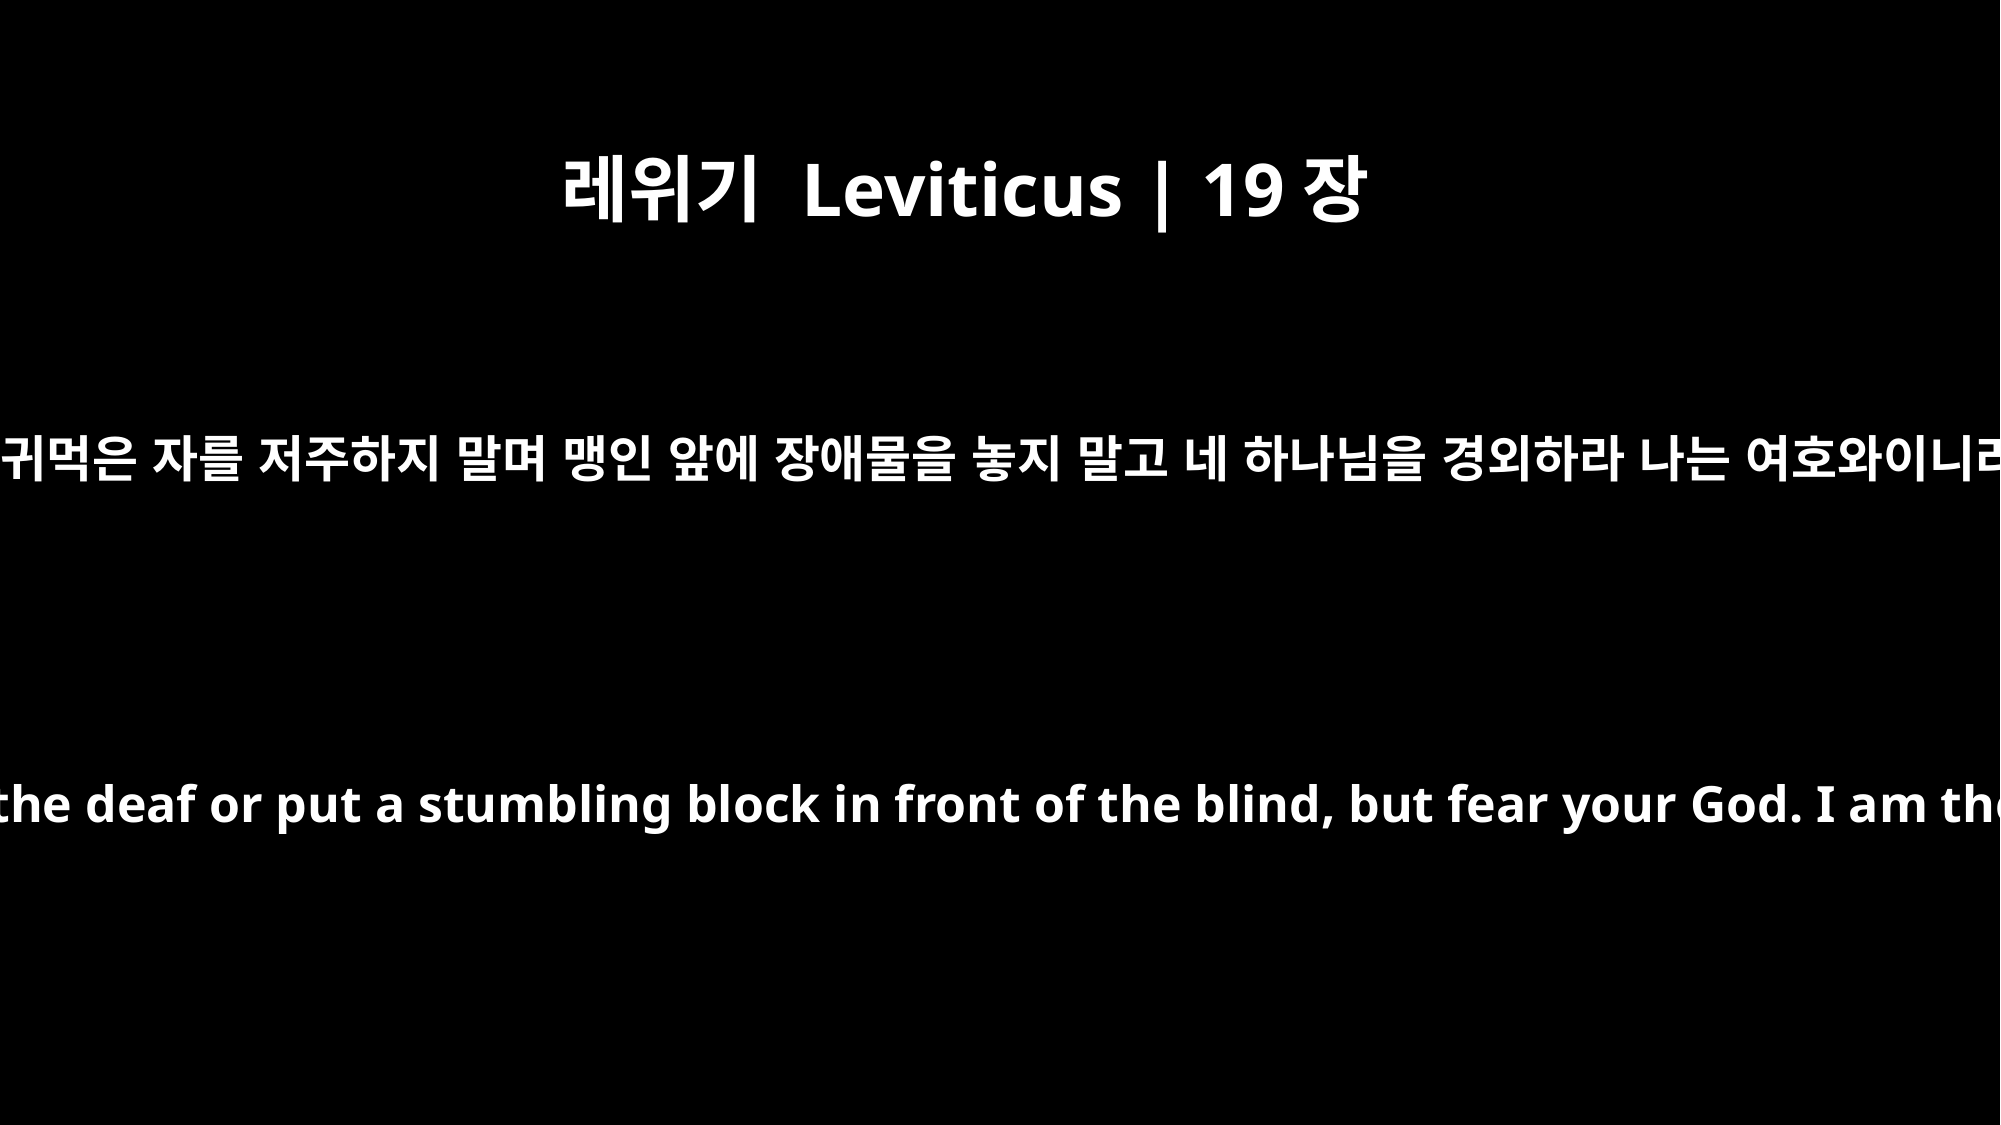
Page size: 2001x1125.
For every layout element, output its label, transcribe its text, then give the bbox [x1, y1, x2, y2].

text_box 14 너는 귀먹은 자를 저주하지 말며 맹인 앞에 장애물을 놓지 말고 네 하나님을 경외하라 나는 여호와이니라 [0, 359, 2000, 495]
text_box 레위기 Leviticus | 19장 [546, 136, 1386, 239]
text_box "`Do not curse the deaf or put a stumbling block in front of the blind, but fear your God. I am the LORD. [0, 764, 2000, 840]
